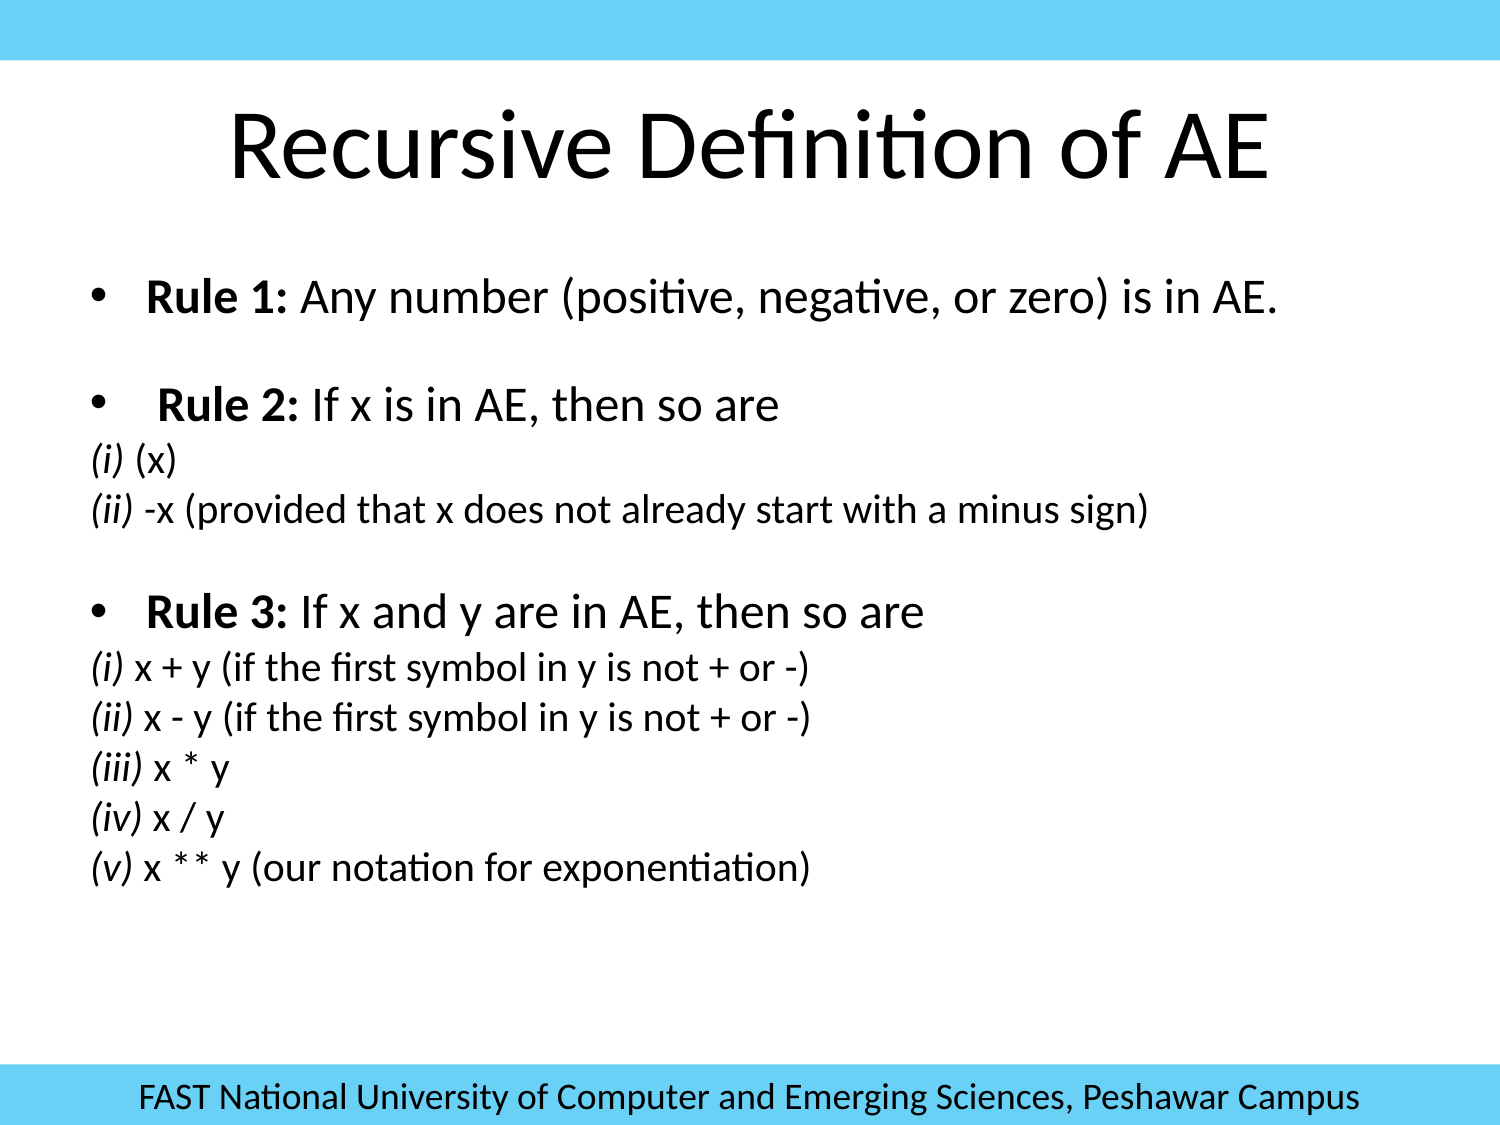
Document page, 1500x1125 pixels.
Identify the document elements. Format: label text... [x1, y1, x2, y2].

text_box FAST National University of Computer and Emerging Sciences, Peshawar Campus [0, 1064, 1500, 1125]
text_box Rule 1: Any number (positive, negative, or zero) is in AE. Rule 2: If x is in AE, then so are (i) (x) (ii) -x (provided that x does not already start with a minus sign) Rule 3: If x and y are in AE, then so are (i) x + y (if the first symbol in y is not + or -) (ii) x - y (if the first symbol in y is not + or -) (iii) x * y (iv) x / y (v) x ** y (our notation for exponentiation) [75, 262, 1425, 1005]
text_box Recursive Definition of AE [75, 61, 1425, 233]
text_box [0, 0, 1500, 61]
